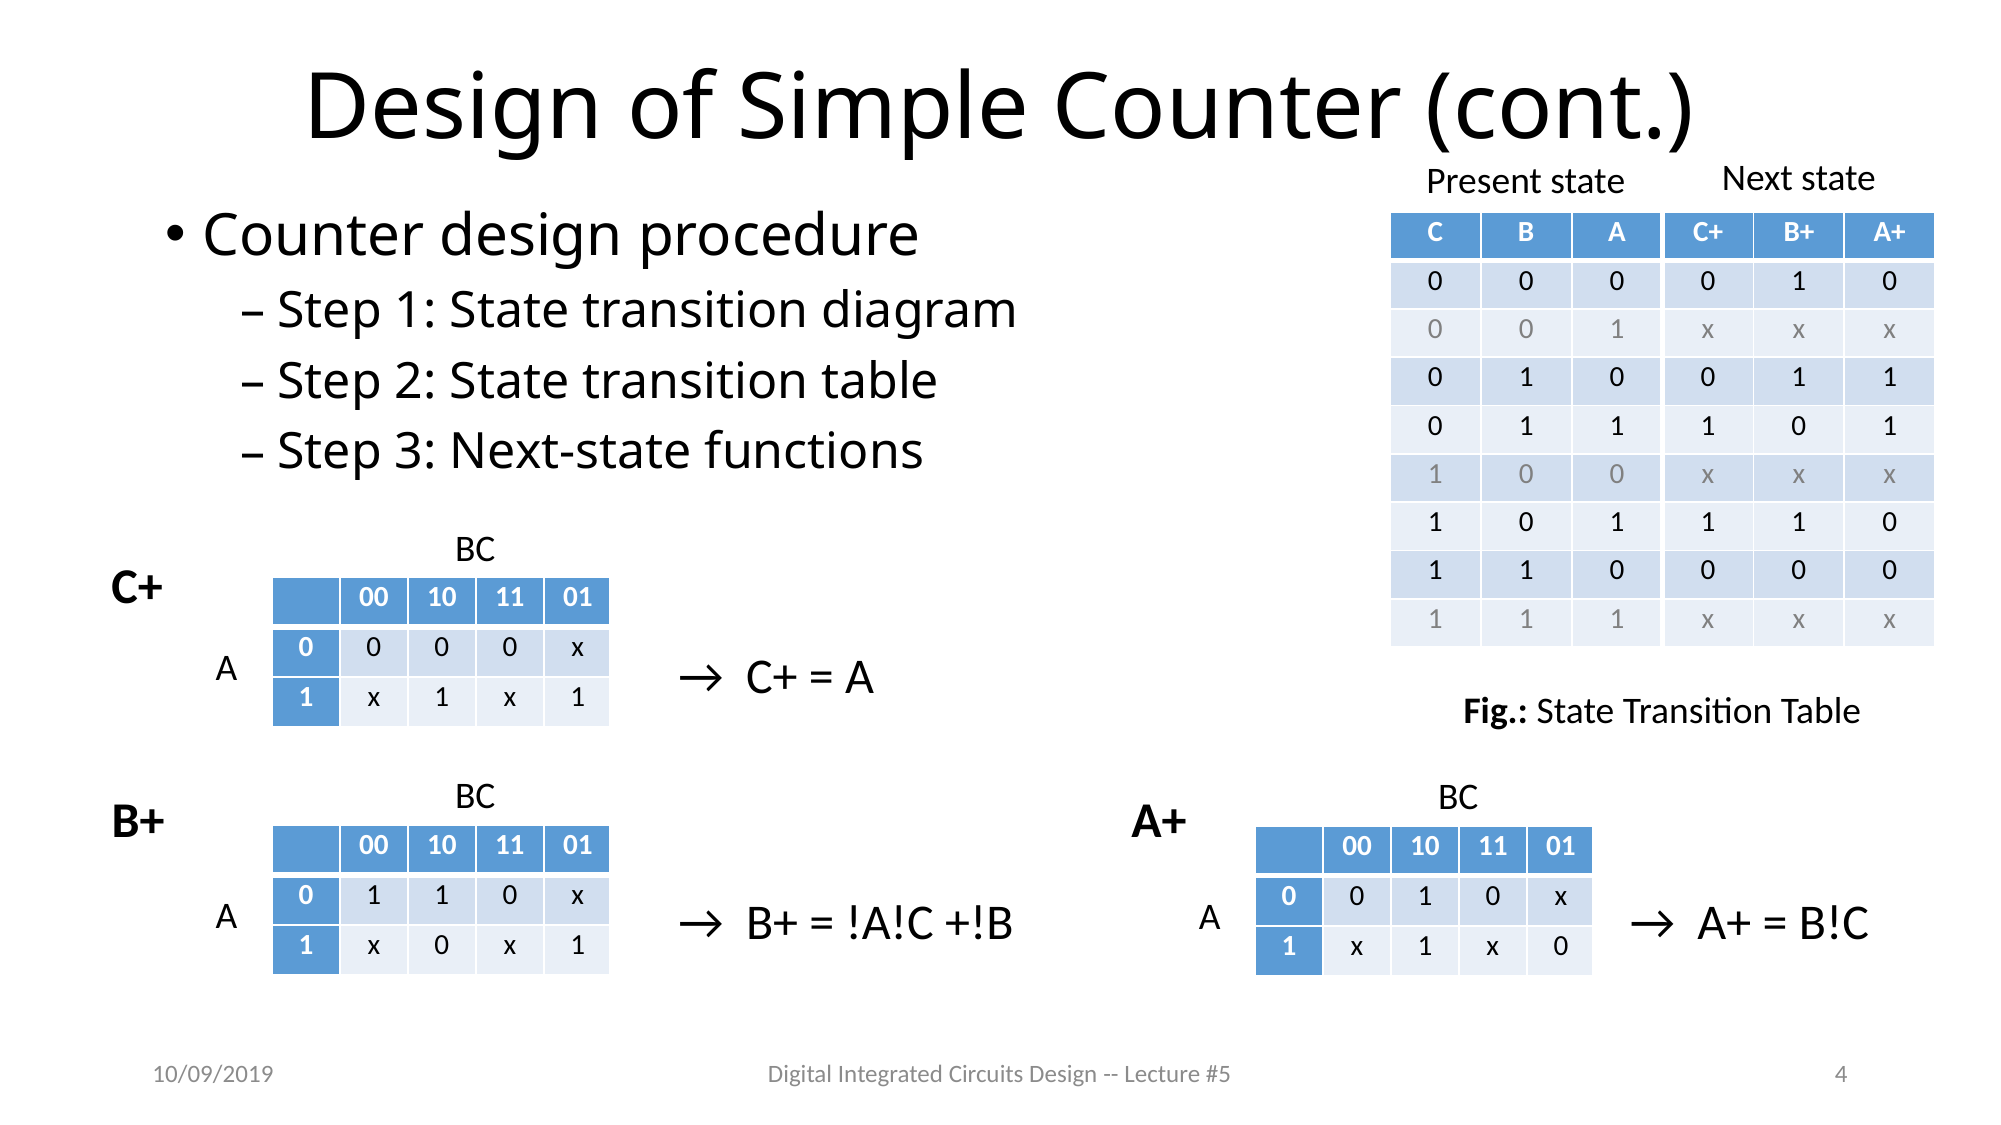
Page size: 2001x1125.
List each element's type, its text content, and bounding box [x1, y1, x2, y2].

table_cell 0 [1482, 263, 1571, 308]
table_cell 0 [1573, 551, 1660, 598]
text_box Fig.: State Transition Table [1448, 678, 1877, 739]
table_cell x [1665, 600, 1753, 646]
table_cell x [1665, 455, 1753, 501]
table_header C+ [1665, 213, 1753, 258]
table_cell 1 [1391, 600, 1480, 646]
table_cell 0 [1391, 263, 1480, 308]
table_cell 1 [341, 878, 407, 924]
table_cell 1 [1482, 406, 1571, 453]
table_header 11 [477, 826, 543, 872]
table_cell 1 [409, 878, 475, 924]
table_cell 1 [545, 678, 609, 726]
table_cell x [341, 926, 407, 974]
table_header 11 [1460, 827, 1526, 873]
table_cell 1 [1845, 358, 1934, 405]
table_cell x [1324, 927, 1390, 975]
text_box → C+ = A [663, 635, 890, 711]
table_header A+ [1845, 213, 1934, 258]
table_cell x [1528, 878, 1592, 925]
table_cell 0 [1845, 503, 1934, 550]
table_header 00 [1324, 827, 1390, 873]
table_cell 0 [1391, 406, 1480, 453]
table_cell x [1845, 600, 1934, 646]
table_cell x [477, 678, 543, 726]
table_cell 0 [477, 878, 543, 924]
table_cell 1 [1391, 455, 1480, 501]
table_cell 1 [1573, 406, 1660, 453]
table_cell 1 [1573, 503, 1660, 550]
table_cell 0 [273, 878, 339, 924]
text_box C+ [96, 545, 178, 621]
text_box Next state [1706, 145, 1891, 206]
table_cell x [1460, 927, 1526, 975]
text_box BC [440, 516, 511, 576]
table_cell 0 [409, 630, 475, 676]
table_cell 0 [1460, 878, 1526, 925]
table_cell 0 [1256, 878, 1322, 925]
table_cell x [477, 926, 543, 974]
table_cell 0 [1482, 503, 1571, 550]
text_box A+ [1116, 780, 1202, 855]
table_cell 0 [1665, 358, 1753, 405]
text_box → B+ = !A!C +!B [663, 881, 1029, 957]
table_cell 0 [1845, 263, 1934, 308]
table_cell 1 [1391, 551, 1480, 598]
table_header A [1573, 213, 1660, 258]
table_cell 0 [1845, 551, 1934, 598]
table_cell 1 [273, 678, 339, 726]
table_cell 1 [1256, 927, 1322, 975]
text_box → A+ = B!C [1614, 881, 1885, 957]
table_header 01 [545, 578, 609, 624]
table_cell x [341, 678, 407, 726]
text_box BC [440, 764, 511, 824]
table_cell x [1845, 455, 1934, 501]
table_header 01 [1528, 827, 1592, 873]
table_cell 1 [1391, 503, 1480, 550]
table_cell 1 [545, 926, 609, 974]
table_cell 1 [1754, 263, 1843, 308]
table_cell 0 [341, 630, 407, 676]
table_cell 0 [1665, 263, 1753, 308]
table_header B+ [1754, 213, 1843, 258]
title Design of Simple Counter (cont.) [137, 49, 1863, 168]
list Counter design procedure Step 1: State transition diagram Step 2: State transition table Step 3: Next-state functions [150, 197, 1875, 510]
table_header [1256, 827, 1322, 873]
table_header [273, 578, 339, 624]
table_cell 0 [1665, 551, 1753, 598]
table_cell x [545, 630, 609, 676]
table_cell x [1754, 310, 1843, 356]
table_cell 0 [1754, 406, 1843, 453]
table_cell 0 [1391, 310, 1480, 356]
table_header 01 [545, 826, 609, 872]
table_cell x [1754, 600, 1843, 646]
table_cell 0 [1324, 878, 1390, 925]
footer Digital Integrated Circuits Design -- Lecture #5 [662, 1042, 1338, 1103]
text_box A [1183, 884, 1236, 945]
table_cell 0 [1482, 310, 1571, 356]
table_header [273, 826, 339, 872]
table_cell 0 [1754, 551, 1843, 598]
table_cell 1 [1482, 600, 1571, 646]
table_cell 1 [1573, 600, 1660, 646]
table_header 10 [1392, 827, 1458, 873]
table_cell 1 [409, 678, 475, 726]
table_cell 1 [1482, 358, 1571, 405]
table_header 10 [409, 826, 475, 872]
table_header B [1482, 213, 1571, 258]
table_cell x [1845, 310, 1934, 356]
table_header 00 [341, 578, 407, 624]
table_cell 0 [477, 630, 543, 676]
table_cell 1 [1665, 503, 1753, 550]
table_cell 1 [273, 926, 339, 974]
table_cell 0 [1391, 358, 1480, 405]
slide_number 4 [1412, 1042, 1863, 1103]
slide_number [137, 1042, 588, 1103]
table_cell 0 [1573, 263, 1660, 308]
table_cell 1 [1392, 878, 1458, 925]
table_cell 0 [1482, 455, 1571, 501]
table_header 10 [409, 578, 475, 624]
table_cell 1 [1482, 551, 1571, 598]
text_box BC [1423, 765, 1494, 825]
table_cell 1 [1665, 406, 1753, 453]
table_cell 1 [1845, 406, 1934, 453]
table_header 00 [341, 826, 407, 872]
text_box A [200, 883, 253, 944]
table_header 11 [477, 578, 543, 624]
table_cell 0 [1573, 358, 1660, 405]
text_box B+ [96, 780, 180, 855]
table_cell 0 [1528, 927, 1592, 975]
table_cell 1 [1573, 310, 1660, 356]
table_cell 1 [1754, 358, 1843, 405]
table_cell 1 [1754, 503, 1843, 550]
table_cell x [545, 878, 609, 924]
table_cell x [1665, 310, 1753, 356]
table_cell 1 [1392, 927, 1458, 975]
table_header C [1391, 213, 1480, 258]
text_box A [200, 635, 253, 696]
table_cell 0 [273, 630, 339, 676]
table_cell 0 [1573, 455, 1660, 501]
table_cell x [1754, 455, 1843, 501]
table_cell 0 [409, 926, 475, 974]
text_box Present state [1411, 148, 1641, 209]
